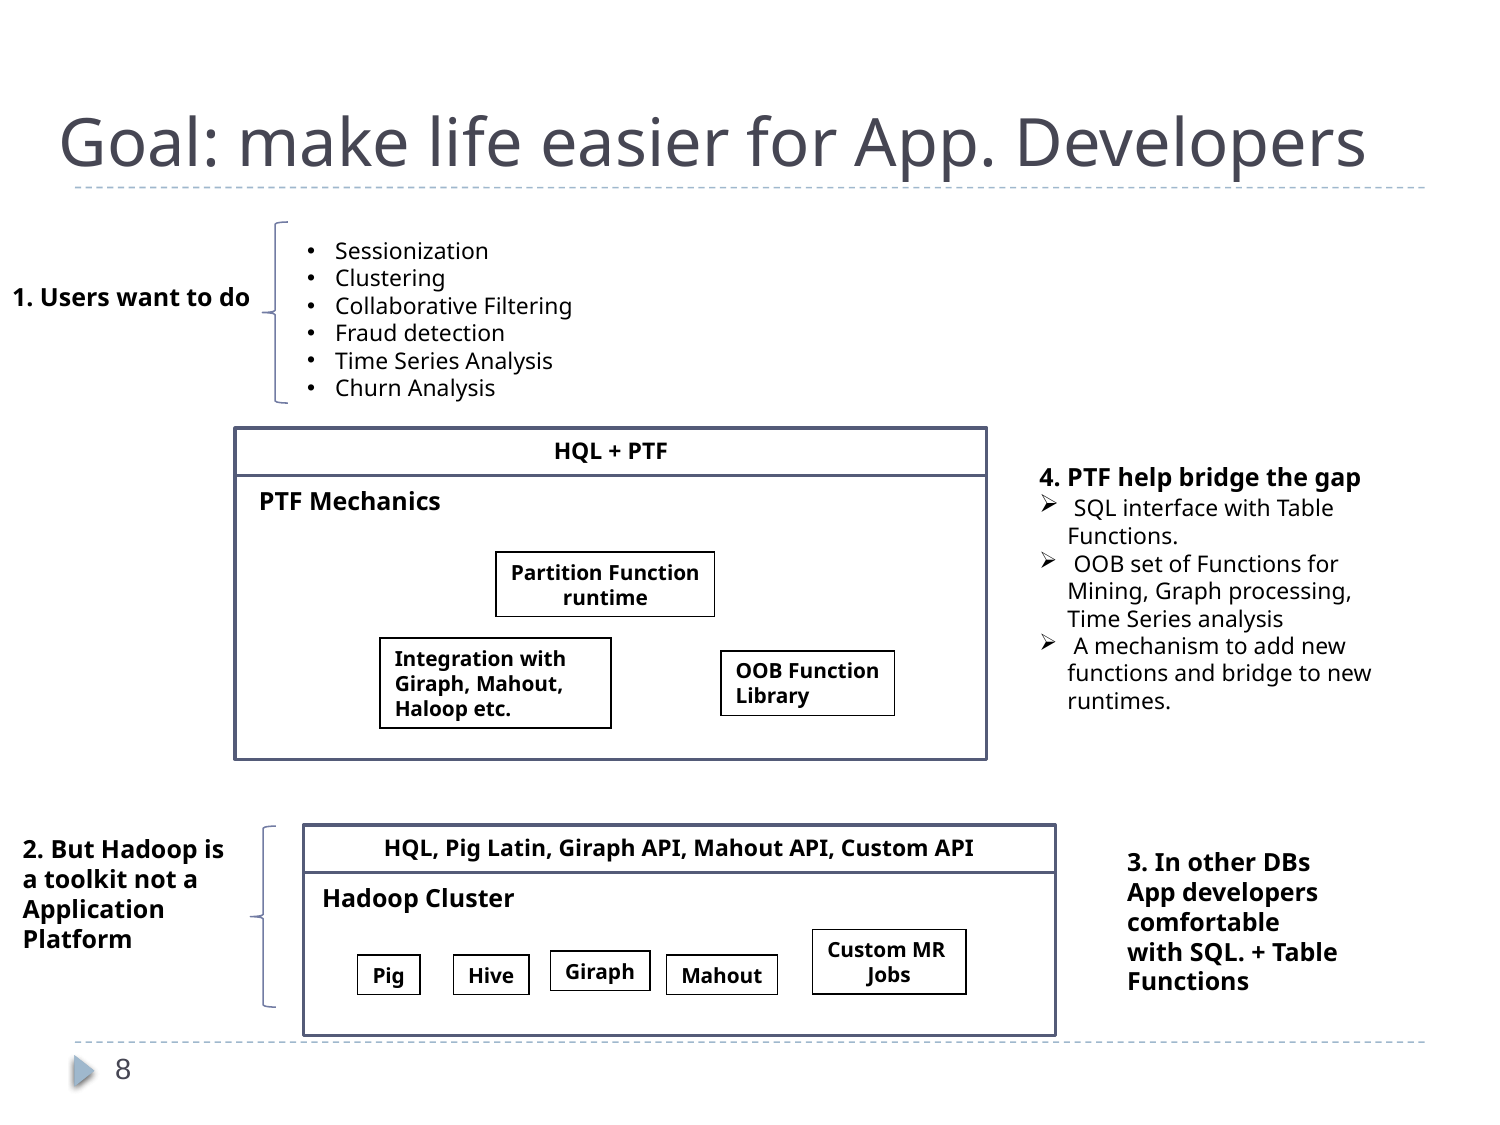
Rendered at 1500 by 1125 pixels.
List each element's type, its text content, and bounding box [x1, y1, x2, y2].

text_box [251, 825, 276, 1008]
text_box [233, 427, 988, 760]
title Goal: make life easier for App. Developers [43, 37, 1443, 188]
text_box [261, 221, 288, 404]
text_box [303, 824, 1056, 1036]
text_box 1. Users want to do [0, 274, 266, 319]
text_box 4. PTF help bridge the gap SQL interface with Table Functions. OOB set of Functions for Mining, Graph processing, Time Series analysis A mechanism to add new functions and bridge to new runtimes. [1024, 454, 1411, 722]
slide_number 8 [100, 1042, 426, 1103]
text_box 2. But Hadoop is a toolkit not a Application Platform [7, 826, 251, 961]
text_box 3. In other DBs App developers comfortable with SQL. + Table Functions [1112, 838, 1355, 1004]
text_box Sessionization Clustering Collaborative Filtering Fraud detection Time Series Analysis Churn Analysis [292, 229, 589, 409]
